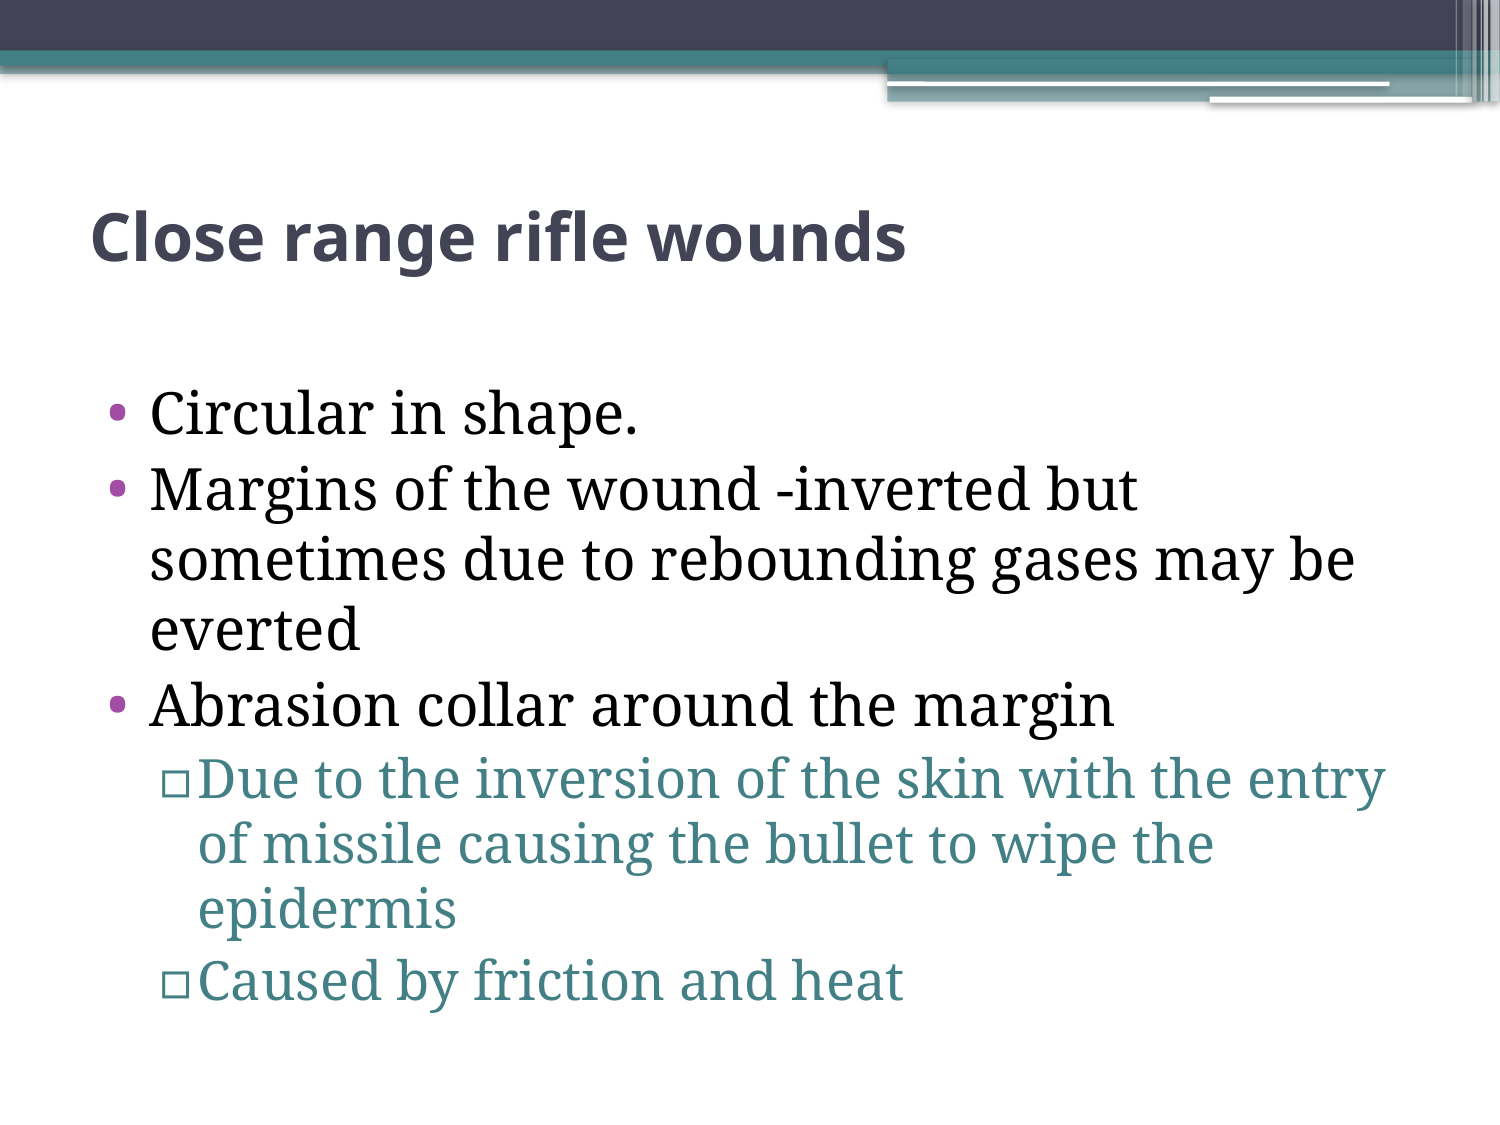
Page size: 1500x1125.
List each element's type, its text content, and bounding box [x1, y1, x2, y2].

title Close range rifle wounds [75, 187, 1425, 363]
list Circular in shape. Margins of the wound -inverted but sometimes due to rebounding gases may be everted Abrasion collar around the margin Due to the inversion of the skin with the entry of missile causing the bullet to wipe the epidermis Caused by friction and heat [75, 368, 1425, 1079]
